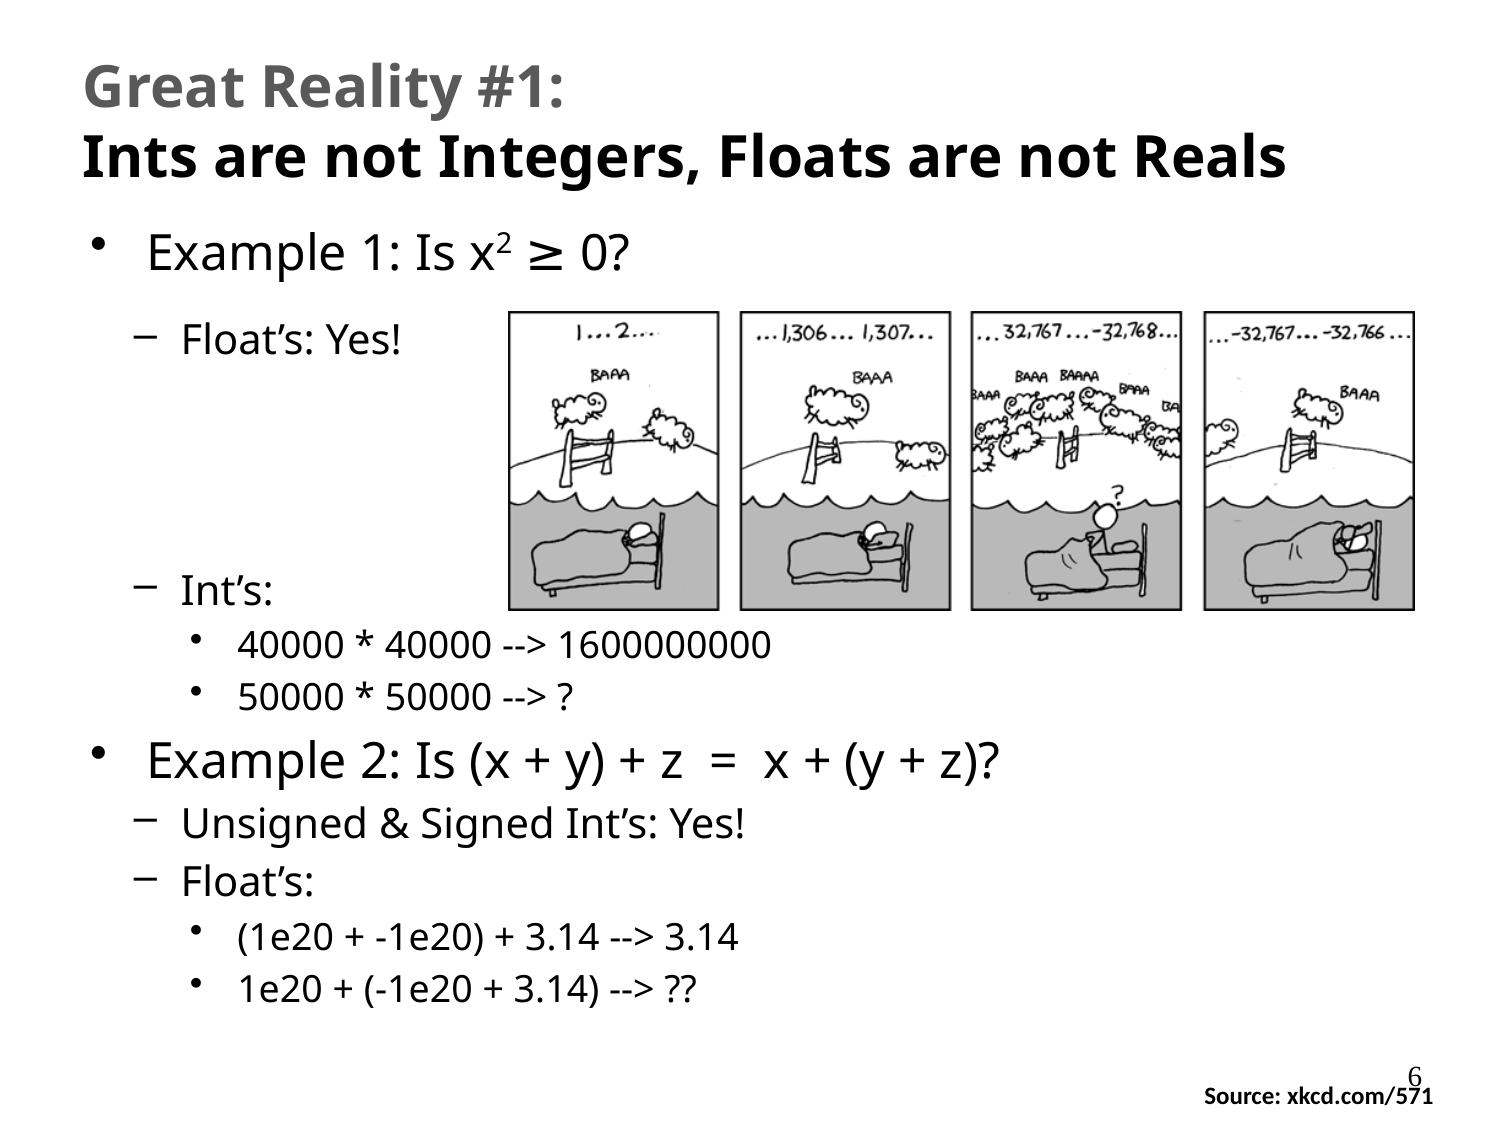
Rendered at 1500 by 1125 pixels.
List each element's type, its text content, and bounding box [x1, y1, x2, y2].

picture [508, 311, 1415, 611]
text_box Source: xkcd.com/571 [1204, 1079, 1488, 1121]
list Example 1: Is x2 ≥ 0? Float’s: Yes! Int’s: 40000 * 40000 --> 1600000000 50000 * 50000 --> ? Example 2: Is (x + y) + z = x + (y + z)? Unsigned & Signed Int’s: Yes! Float’s: (1e20 + -1e20) + 3.14 --> 3.14 1e20 + (-1e20 + 3.14) --> ?? [75, 212, 1438, 1038]
title Great Reality #1: Ints are not Integers, Floats are not Reals [67, 24, 1443, 213]
slide_number 6 [1224, 1049, 1438, 1092]
